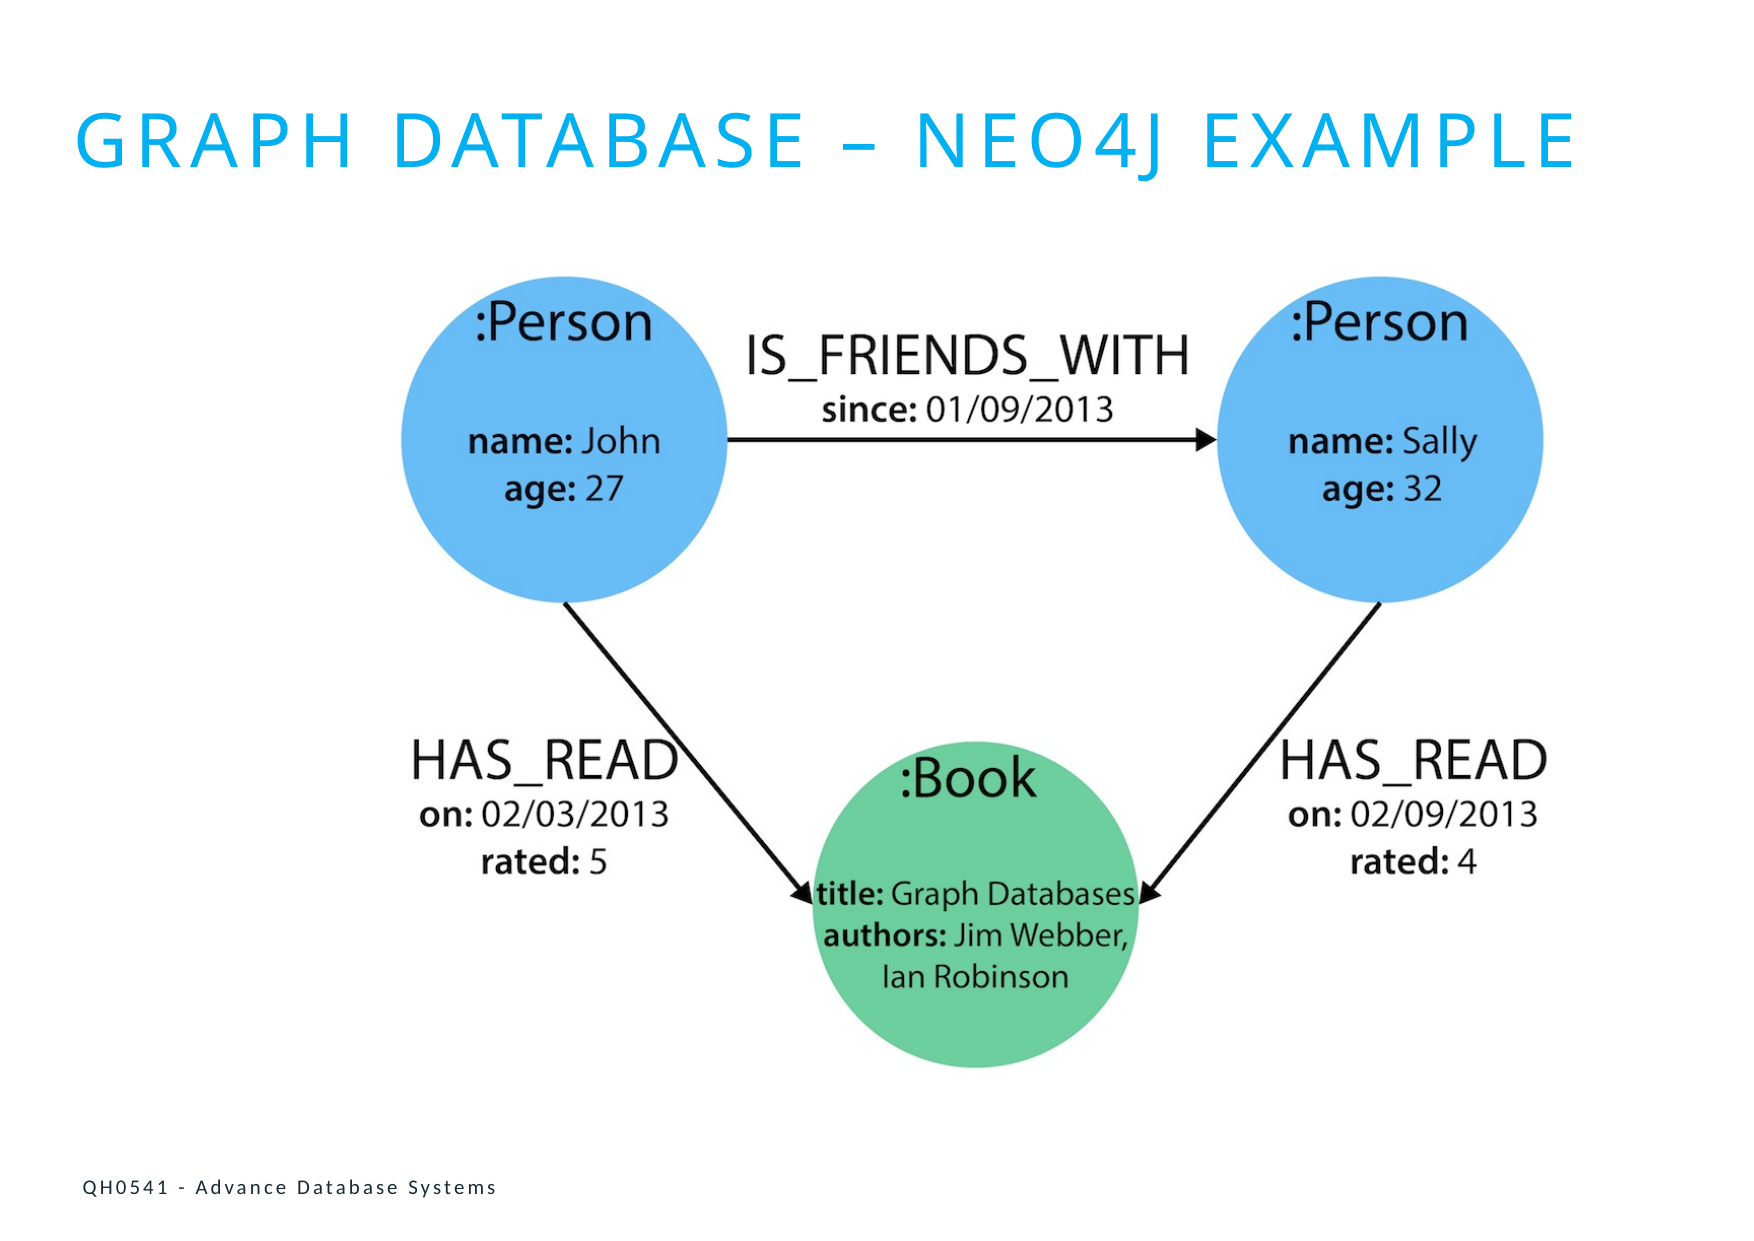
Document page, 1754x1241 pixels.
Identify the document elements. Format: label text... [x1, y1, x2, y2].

footer QH0541 - Advance Database Systems [82, 1169, 1177, 1203]
picture [359, 237, 1577, 1103]
title Graph Database – NEO4J Example [73, 92, 1681, 186]
